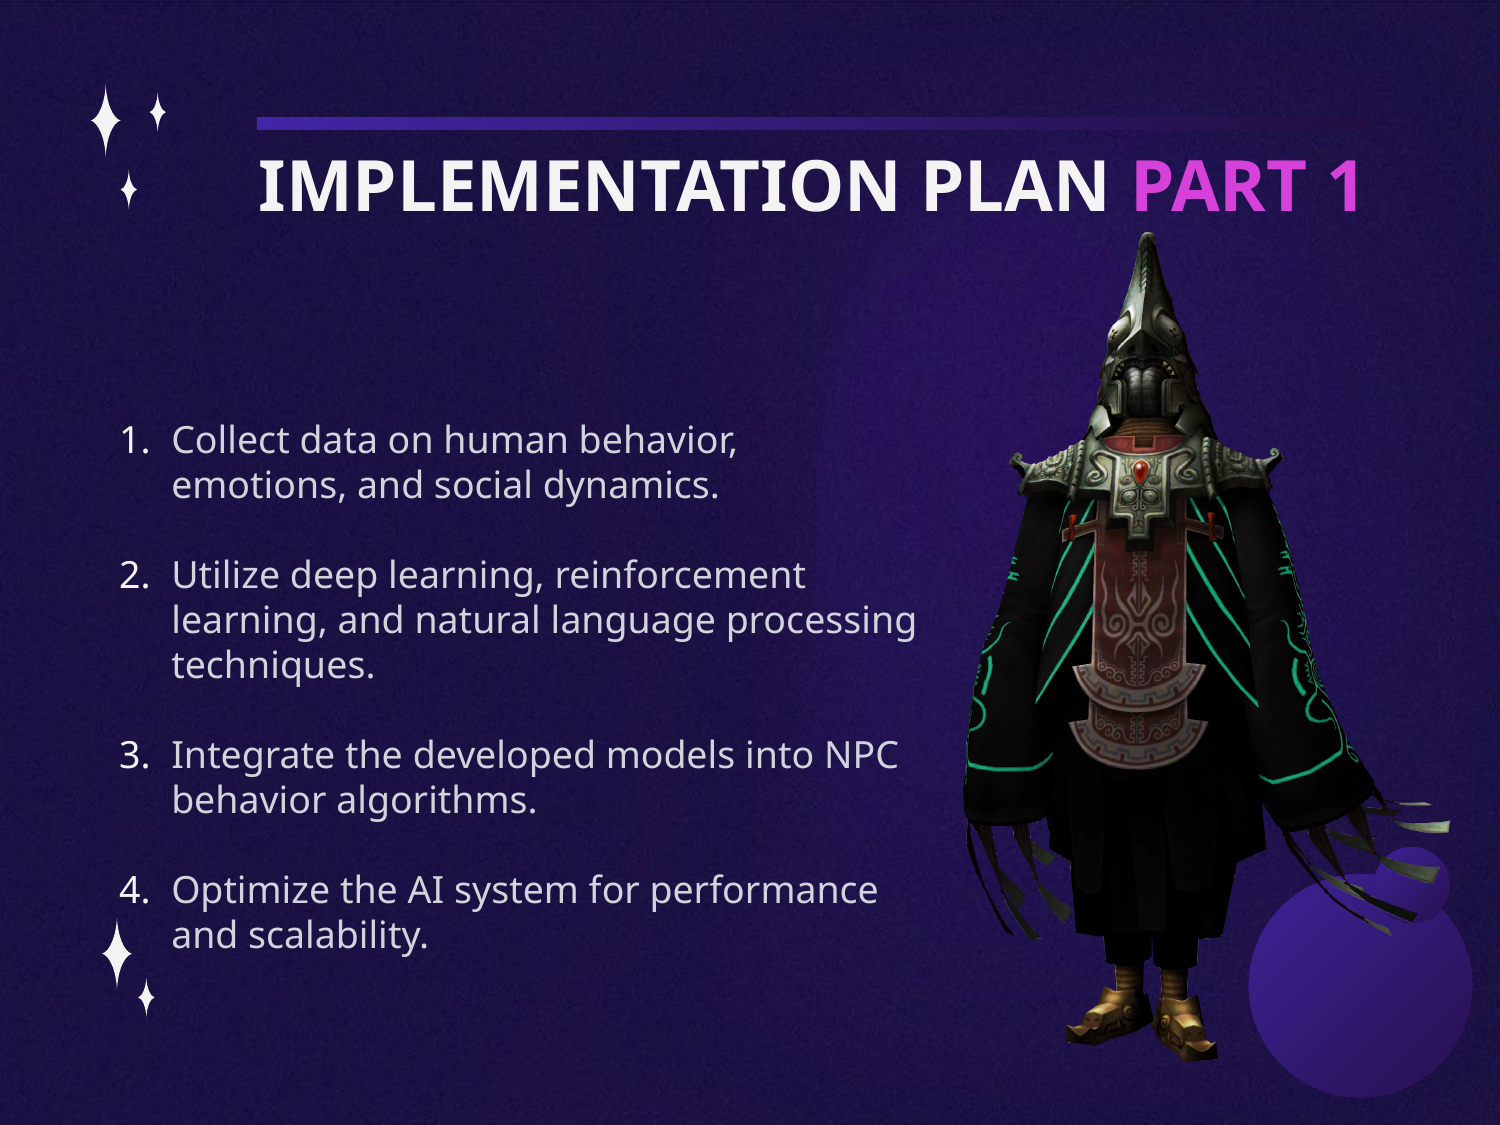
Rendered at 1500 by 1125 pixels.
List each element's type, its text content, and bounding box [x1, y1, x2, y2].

picture [0, 0, 1500, 1125]
subtitle Collect data on human behavior, emotions, and social dynamics. Utilize deep learning, reinforcement learning, and natural language processing techniques. Integrate the developed models into NPC behavior algorithms. Optimize the AI system for performance and scalability. [81, 400, 937, 894]
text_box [101, 917, 155, 1018]
text_box [256, 117, 1369, 130]
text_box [90, 84, 167, 210]
title IMPLEMENTATION PLAN PART 1 [118, 120, 1382, 246]
